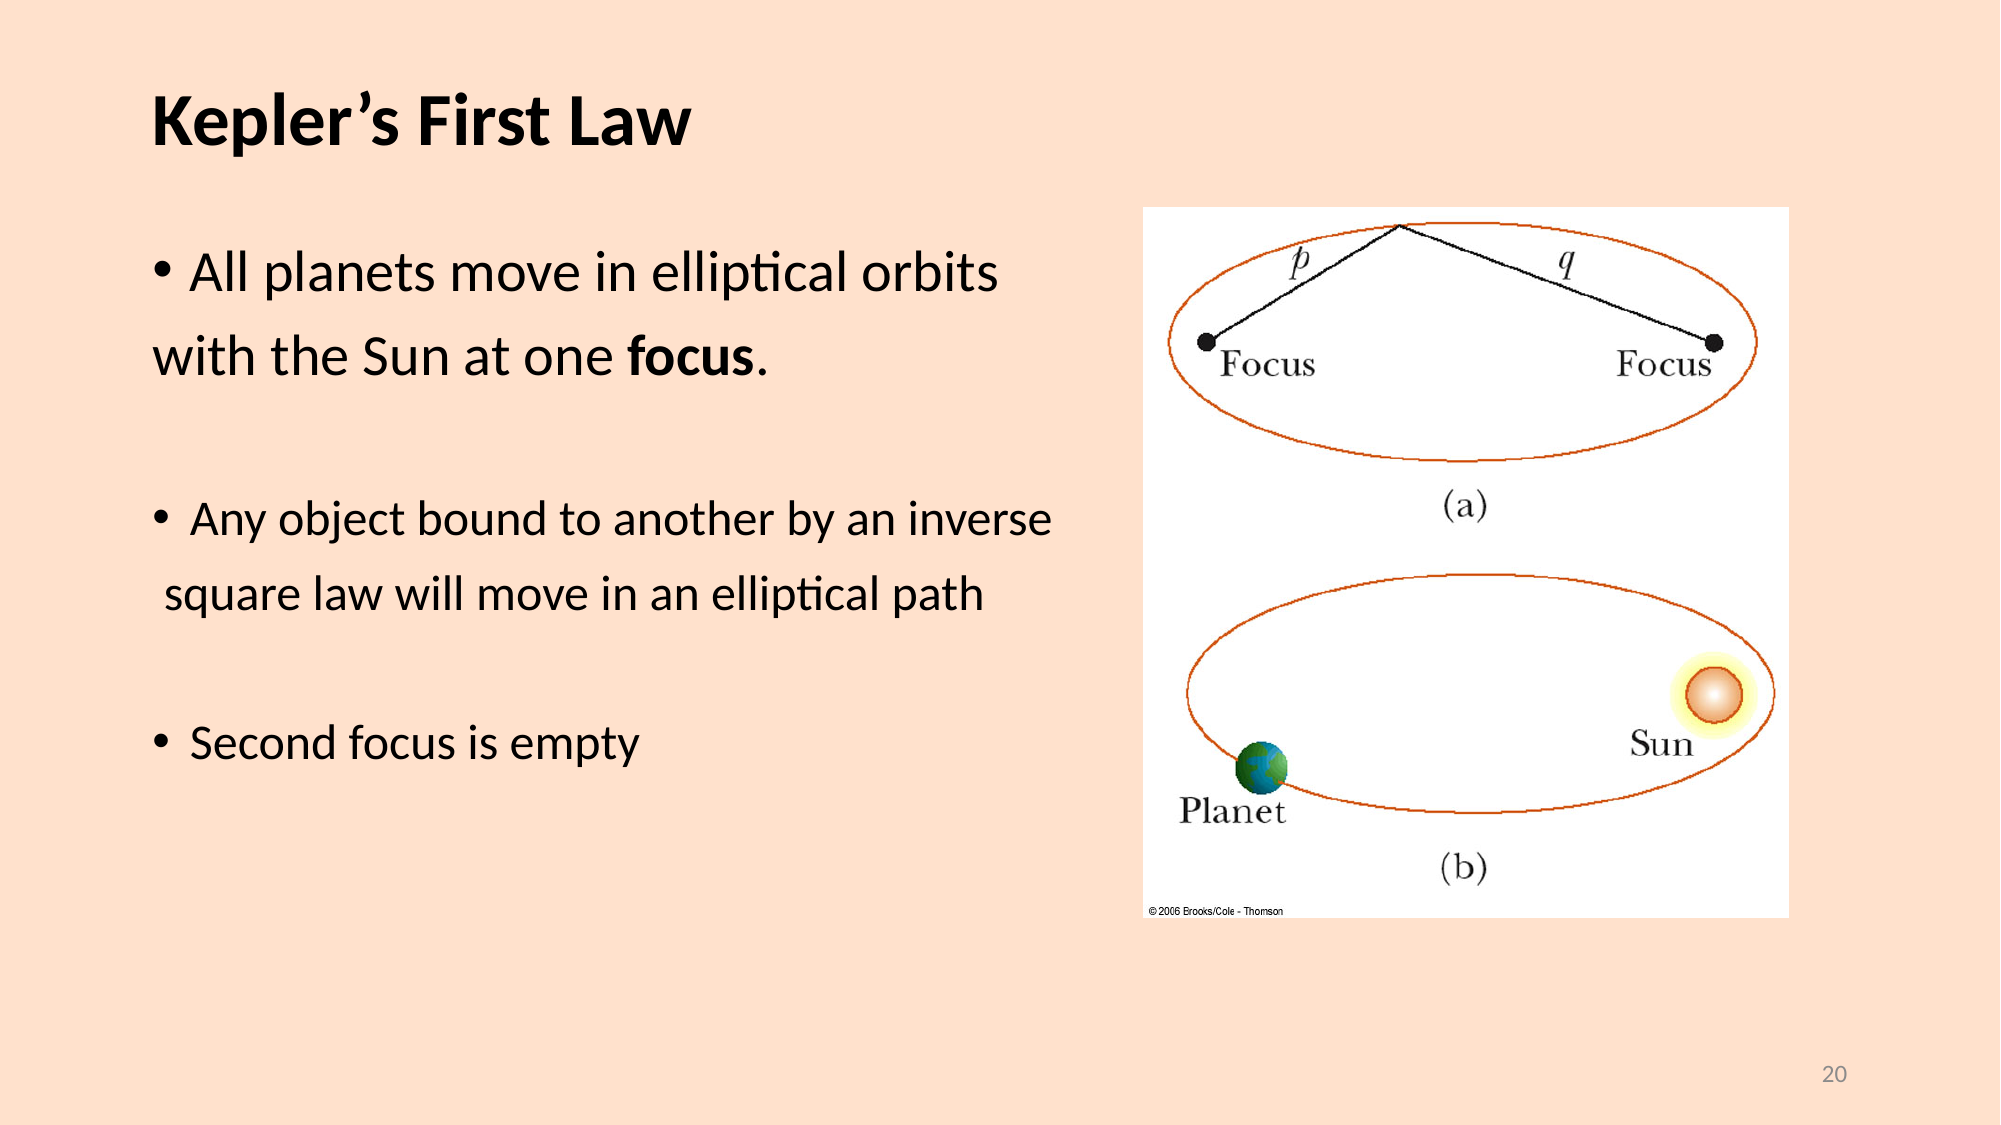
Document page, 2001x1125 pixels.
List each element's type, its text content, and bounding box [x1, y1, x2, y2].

picture [1143, 207, 1789, 918]
title Kepler’s First Law [137, 59, 1863, 184]
list All planets move in elliptical orbits with the Sun at one focus. Any object bound to another by an inverse square law will move in an elliptical path Second focus is empty [137, 233, 1863, 1014]
slide_number 20 [1412, 1042, 1863, 1103]
